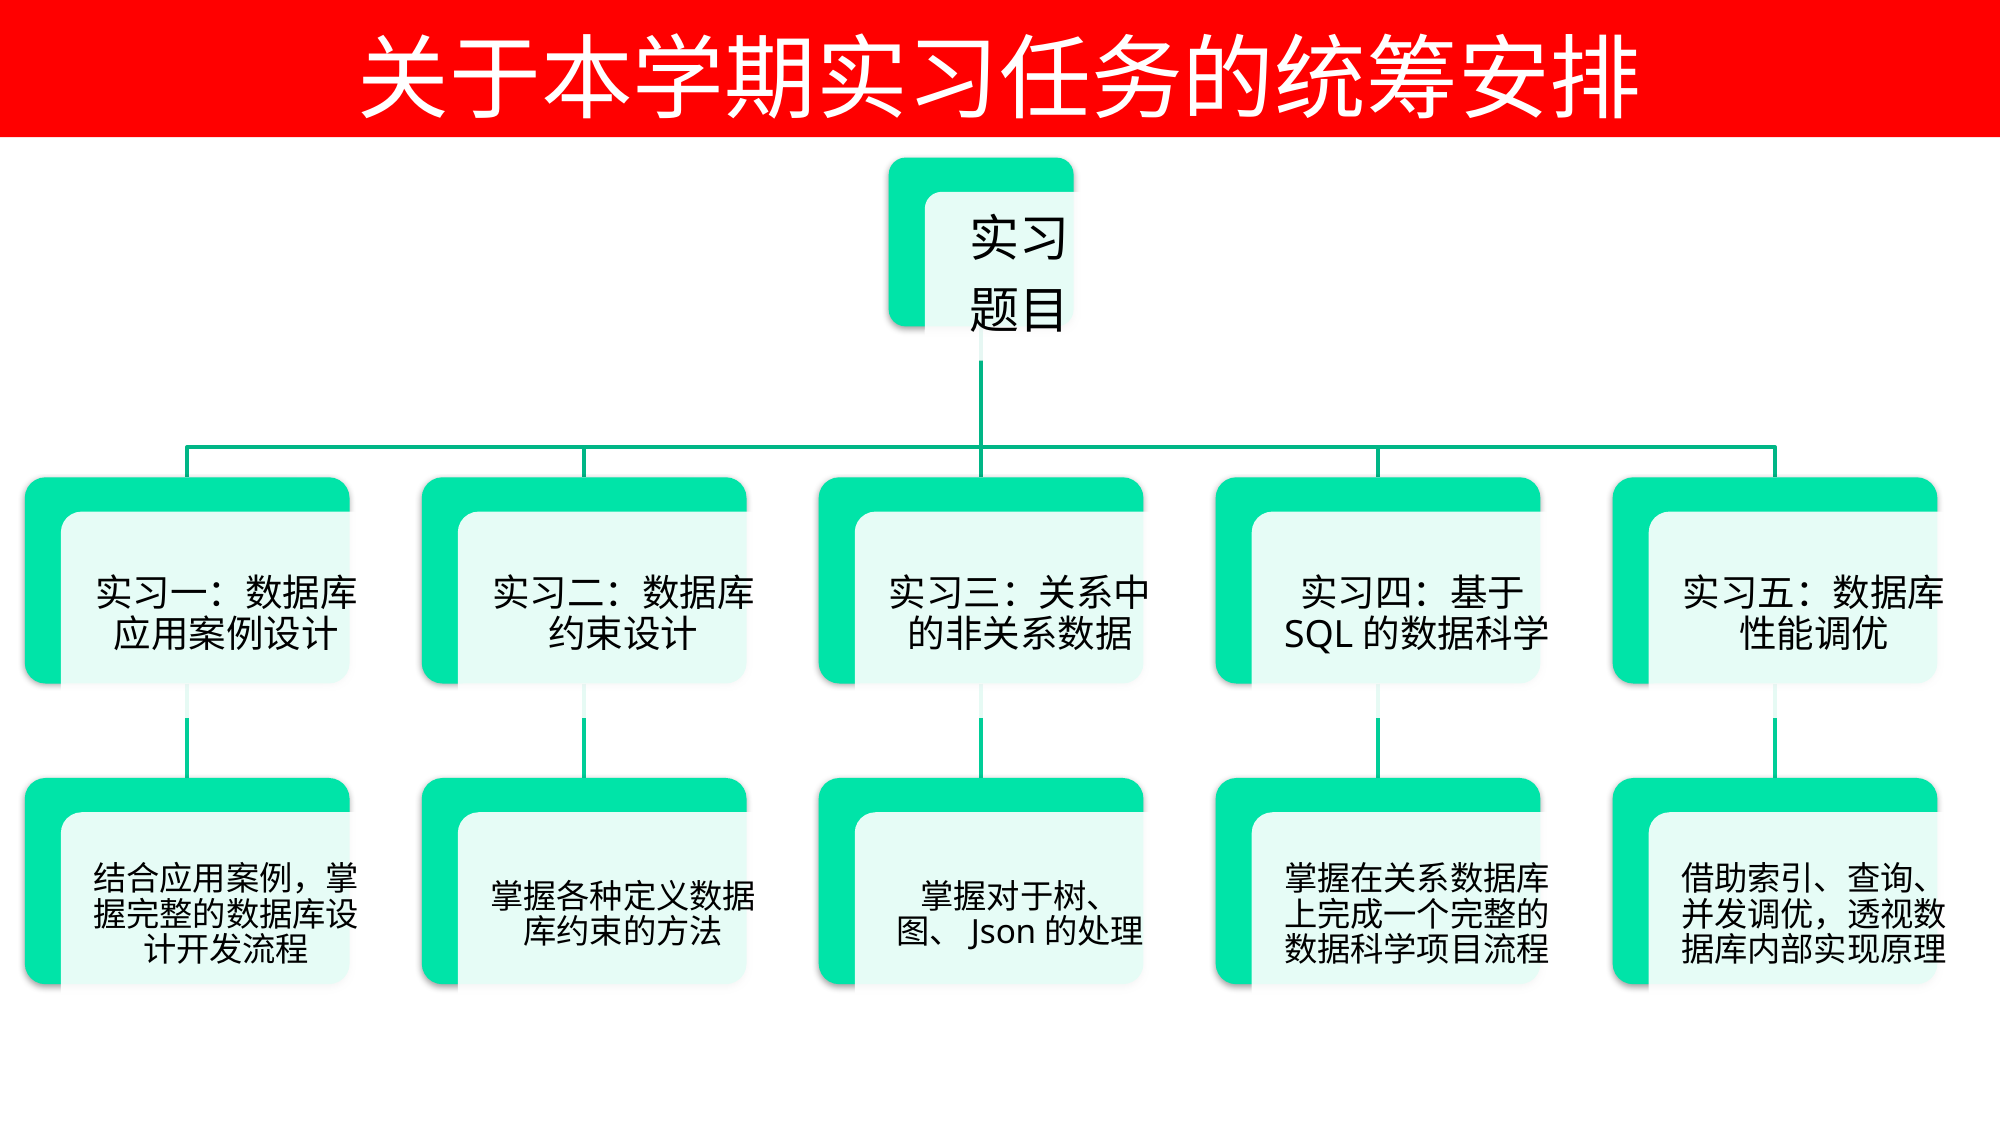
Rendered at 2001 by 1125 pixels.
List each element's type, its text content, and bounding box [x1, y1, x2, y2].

title 关于本学期实习任务的统筹安排 [0, 0, 2000, 138]
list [23, 148, 1975, 1085]
